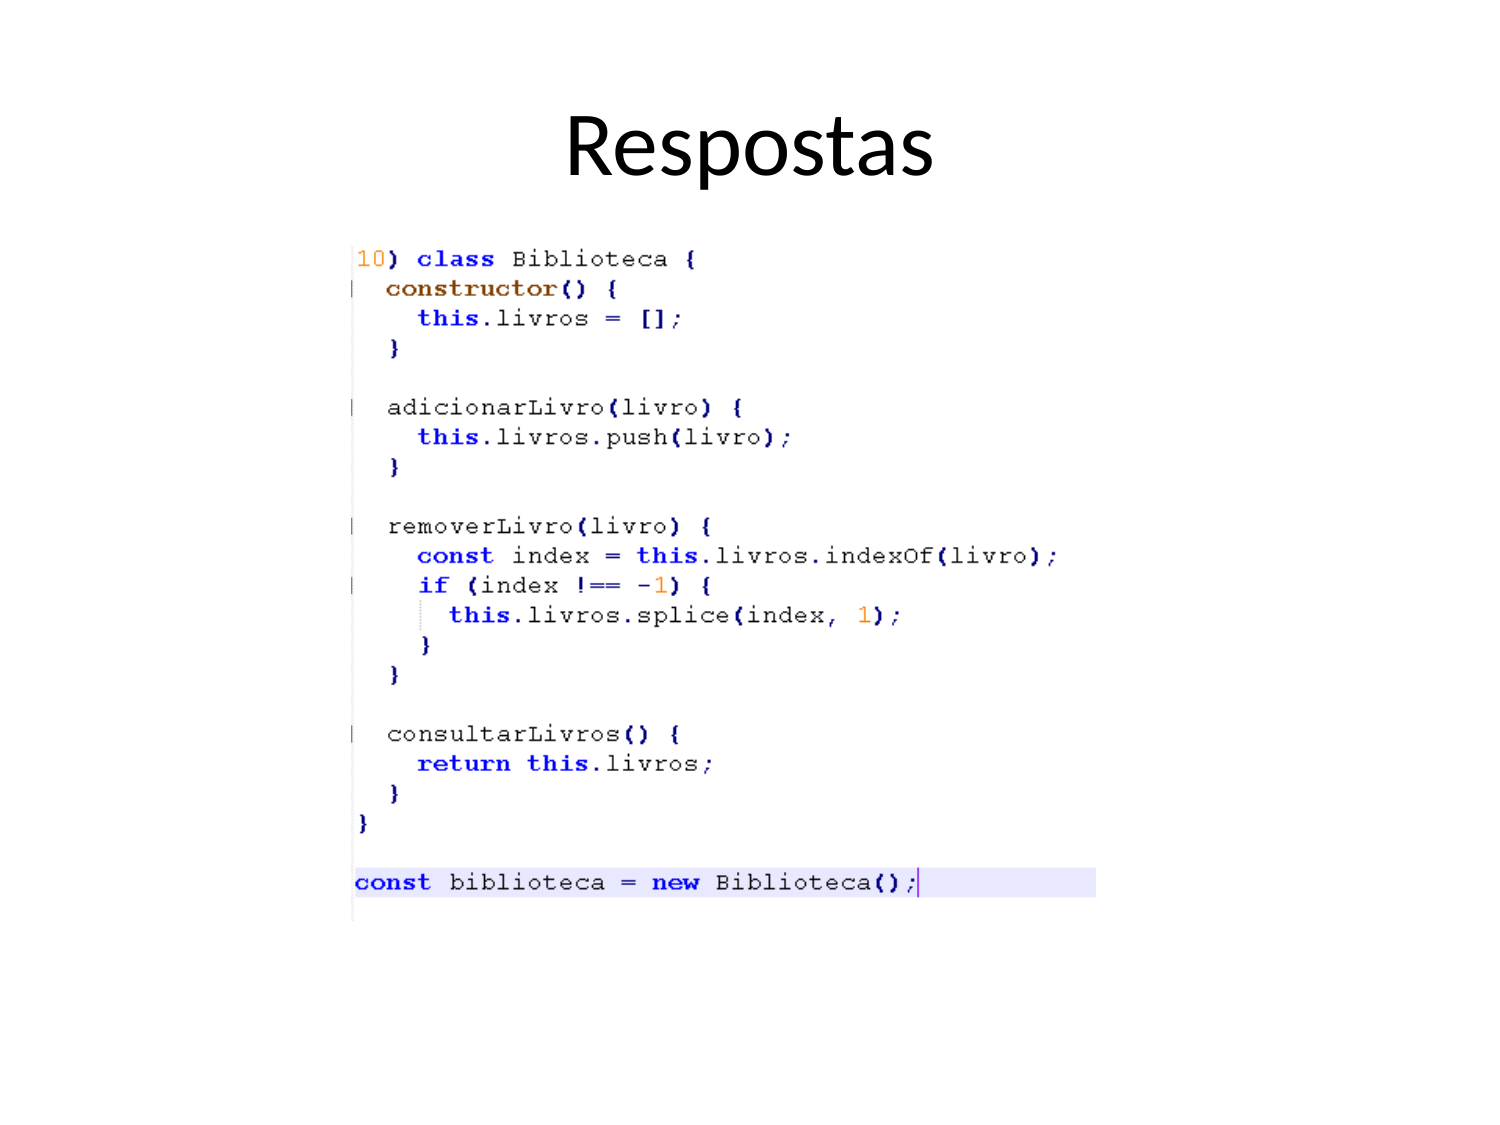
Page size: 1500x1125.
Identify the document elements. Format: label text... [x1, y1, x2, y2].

title Respostas [75, 45, 1425, 233]
picture [351, 245, 1096, 922]
